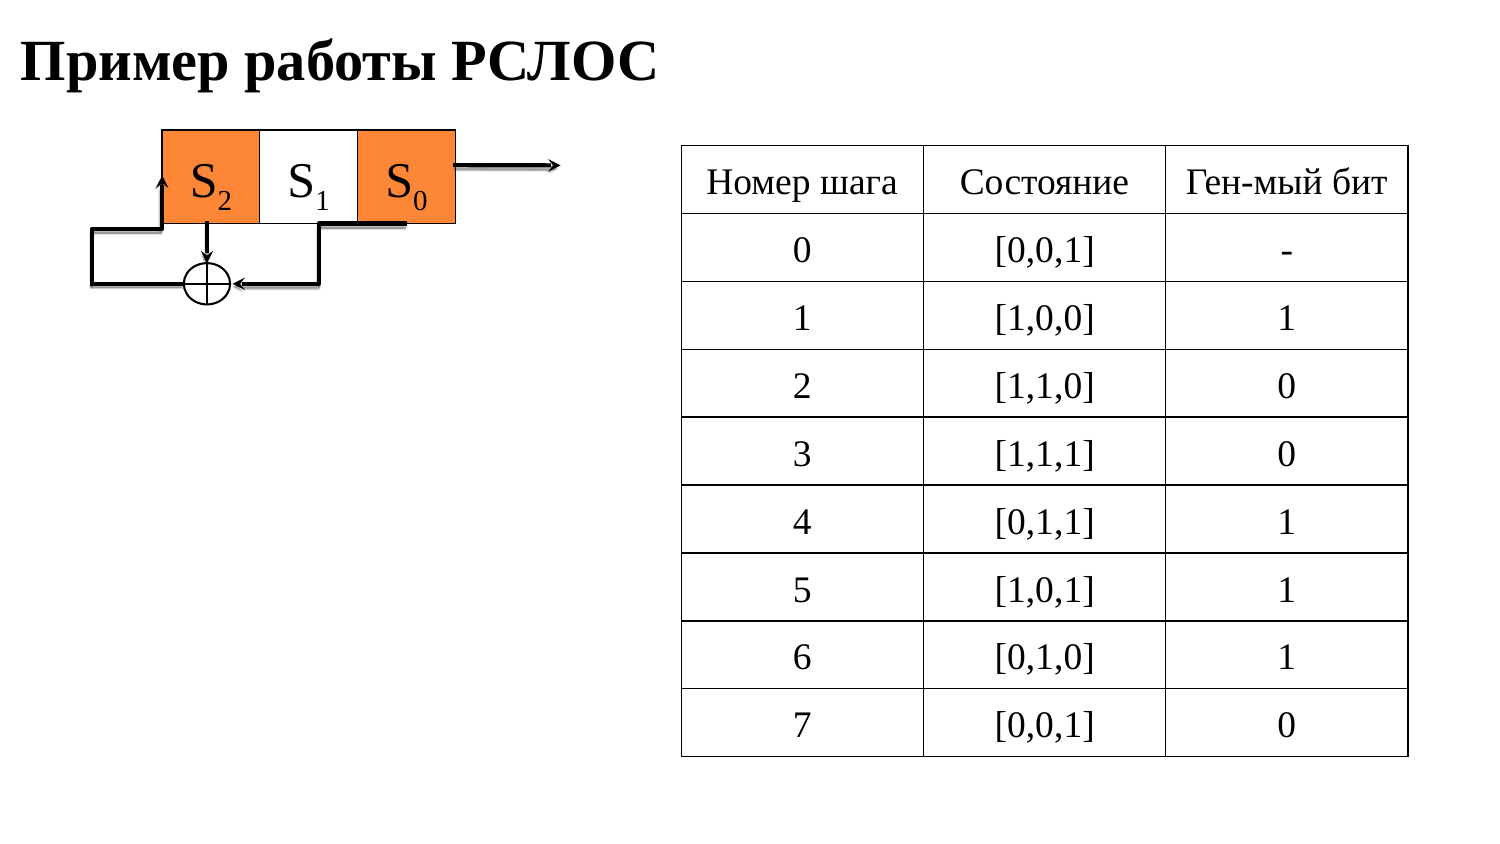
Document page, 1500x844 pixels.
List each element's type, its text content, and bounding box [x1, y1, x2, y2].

table_cell 6 [682, 622, 923, 688]
table_cell 1 [1166, 622, 1407, 688]
text_box [183, 263, 230, 305]
table_cell 0 [682, 214, 923, 281]
table_header Ген-мый бит [1166, 146, 1407, 213]
table_cell [1,1,1] [924, 418, 1165, 484]
table_header S2 [163, 131, 259, 223]
table_cell 3 [682, 418, 923, 484]
table_cell [0,1,0] [924, 622, 1165, 688]
table_cell [0,1,1] [924, 486, 1165, 552]
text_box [232, 223, 406, 284]
table_cell 1 [1166, 282, 1407, 349]
table_cell 2 [682, 350, 923, 416]
table_header Номер шага [682, 146, 923, 213]
table_cell 0 [1166, 418, 1407, 484]
table_cell 7 [682, 689, 923, 756]
table_cell - [1166, 214, 1407, 281]
table_header S0 [358, 131, 455, 223]
table_cell 1 [682, 282, 923, 349]
table_cell [0,0,1] [924, 689, 1165, 756]
table_cell 5 [682, 554, 923, 620]
table_header Состояние [924, 146, 1165, 213]
table_cell [1,0,1] [924, 554, 1165, 620]
table_cell 0 [1166, 689, 1407, 756]
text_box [73, 193, 181, 265]
table_cell [1,0,0] [924, 282, 1165, 349]
title Пример работы РСЛОС [5, 12, 1421, 101]
table_header S1 [260, 131, 357, 221]
table_cell 1 [1166, 486, 1407, 552]
table_cell 4 [682, 486, 923, 552]
table_cell [0,0,1] [924, 214, 1165, 281]
table_cell 0 [1166, 350, 1407, 416]
table_cell 1 [1166, 554, 1407, 620]
table_cell [1,1,0] [924, 350, 1165, 416]
